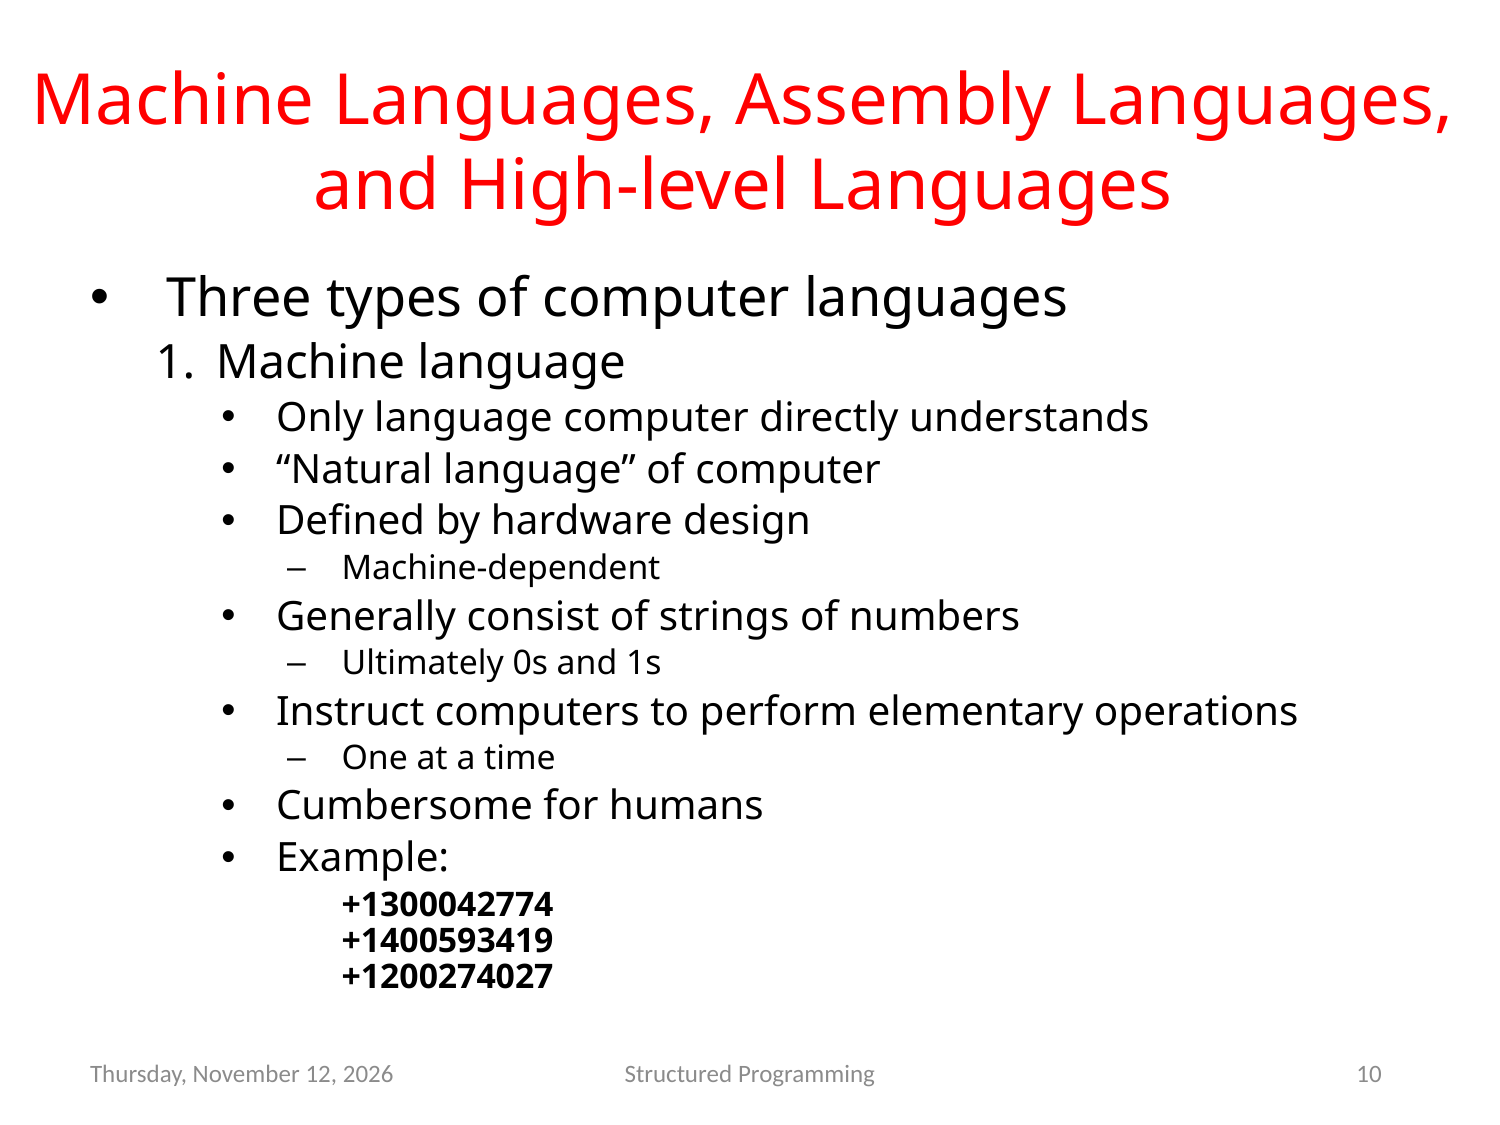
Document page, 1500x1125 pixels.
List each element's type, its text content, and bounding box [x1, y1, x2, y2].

list Three types of computer languages Machine language Only language computer directly understands “Natural language” of computer Defined by hardware design Machine-dependent Generally consist of strings of numbers Ultimately 0s and 1s Instruct computers to perform elementary operations One at a time Cumbersome for humans Example: +1300042774 +1400593419 +1200274027 [75, 262, 1425, 1005]
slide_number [75, 1042, 425, 1103]
slide_number 10 [1059, 1042, 1397, 1103]
footer Structured Programming [496, 1042, 1004, 1103]
title Machine Languages, Assembly Languages, and High-level Languages [0, 45, 1488, 233]
